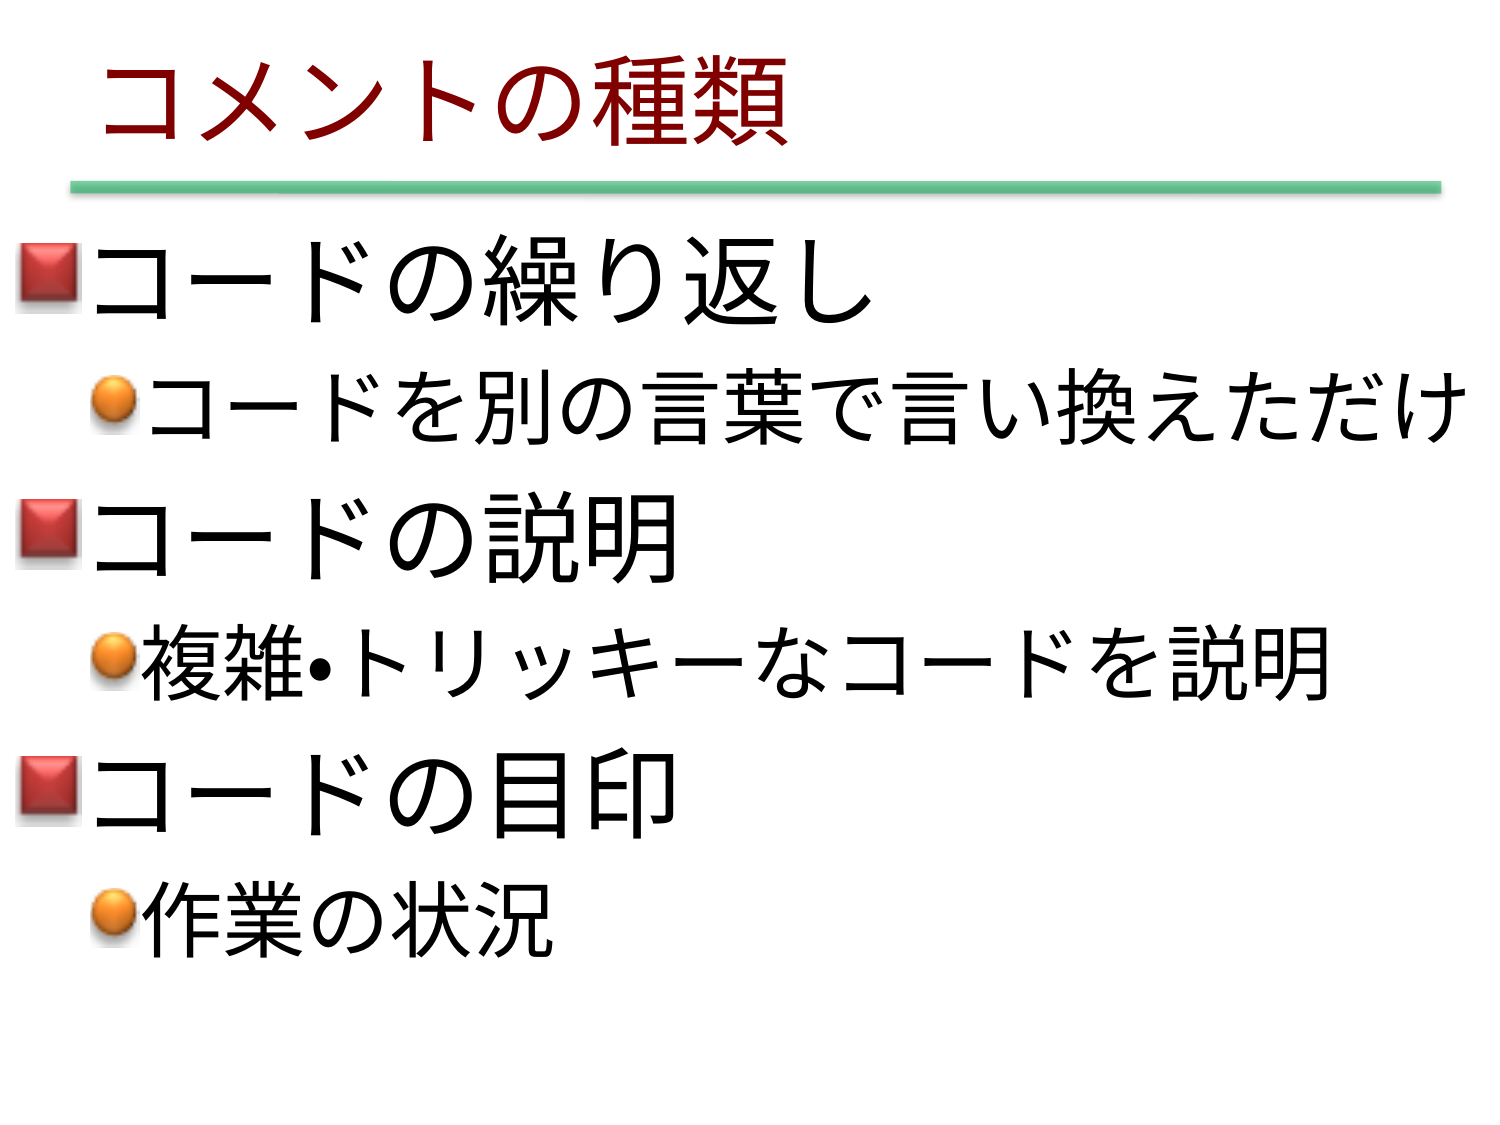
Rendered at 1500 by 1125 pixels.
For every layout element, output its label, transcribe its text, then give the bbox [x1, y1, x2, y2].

picture [15, 243, 82, 314]
picture [90, 632, 140, 691]
list コードの繰り返し コードを別の言葉で言い換えただけ コードの説明 複雑・トリッキーなコードを説明 コードの目印 作業の状況 [0, 210, 1500, 1079]
picture [90, 375, 140, 435]
title コメントの種類 [75, 45, 1425, 153]
picture [15, 499, 82, 570]
picture [90, 888, 140, 948]
picture [15, 756, 82, 827]
